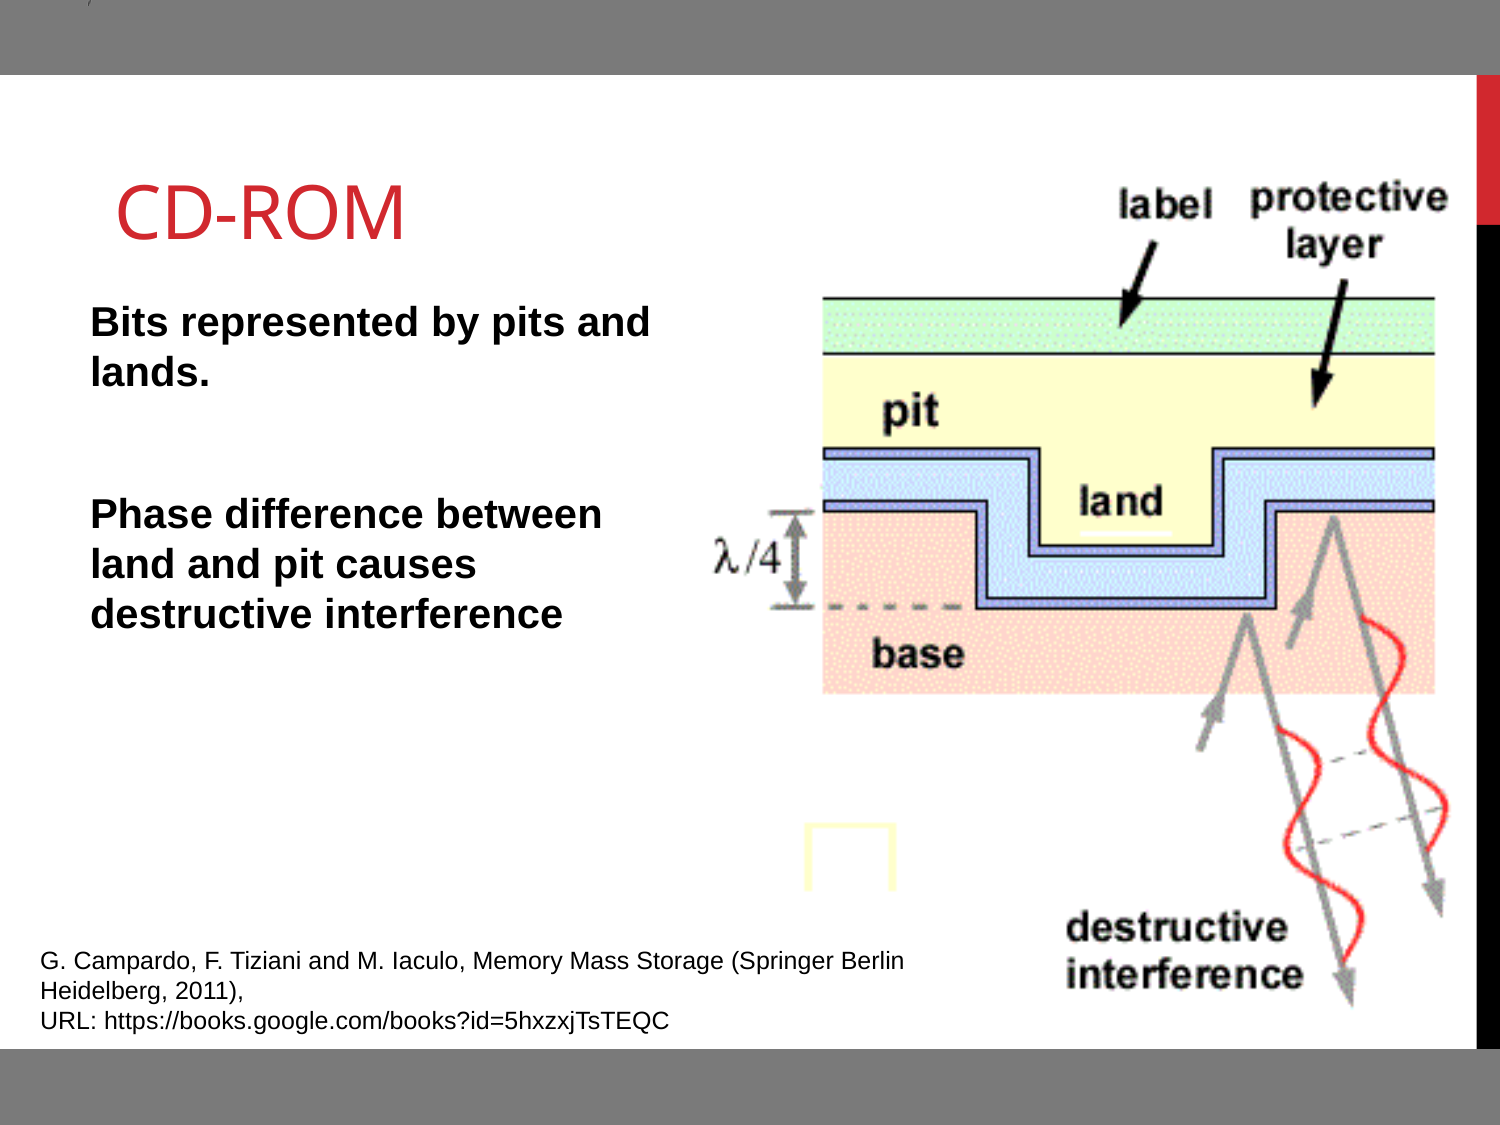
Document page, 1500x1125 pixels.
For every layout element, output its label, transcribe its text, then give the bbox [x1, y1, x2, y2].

picture [0, 1049, 1500, 1125]
picture [24, 0, 145, 7]
text_box G. Campardo, F. Tiziani and M. Iaculo, Memory Mass Storage (Springer Berlin Heidelberg, 2011), URL: https://books.google.com/books?id=5hxzxjTsTEQC [25, 937, 1050, 1072]
title CD-Rom [99, 112, 1338, 263]
text_box [0, 0, 1500, 77]
picture [686, 121, 1476, 1047]
list Bits represented by pits and lands. Phase difference between land and pit causes destructive interference [75, 287, 685, 937]
